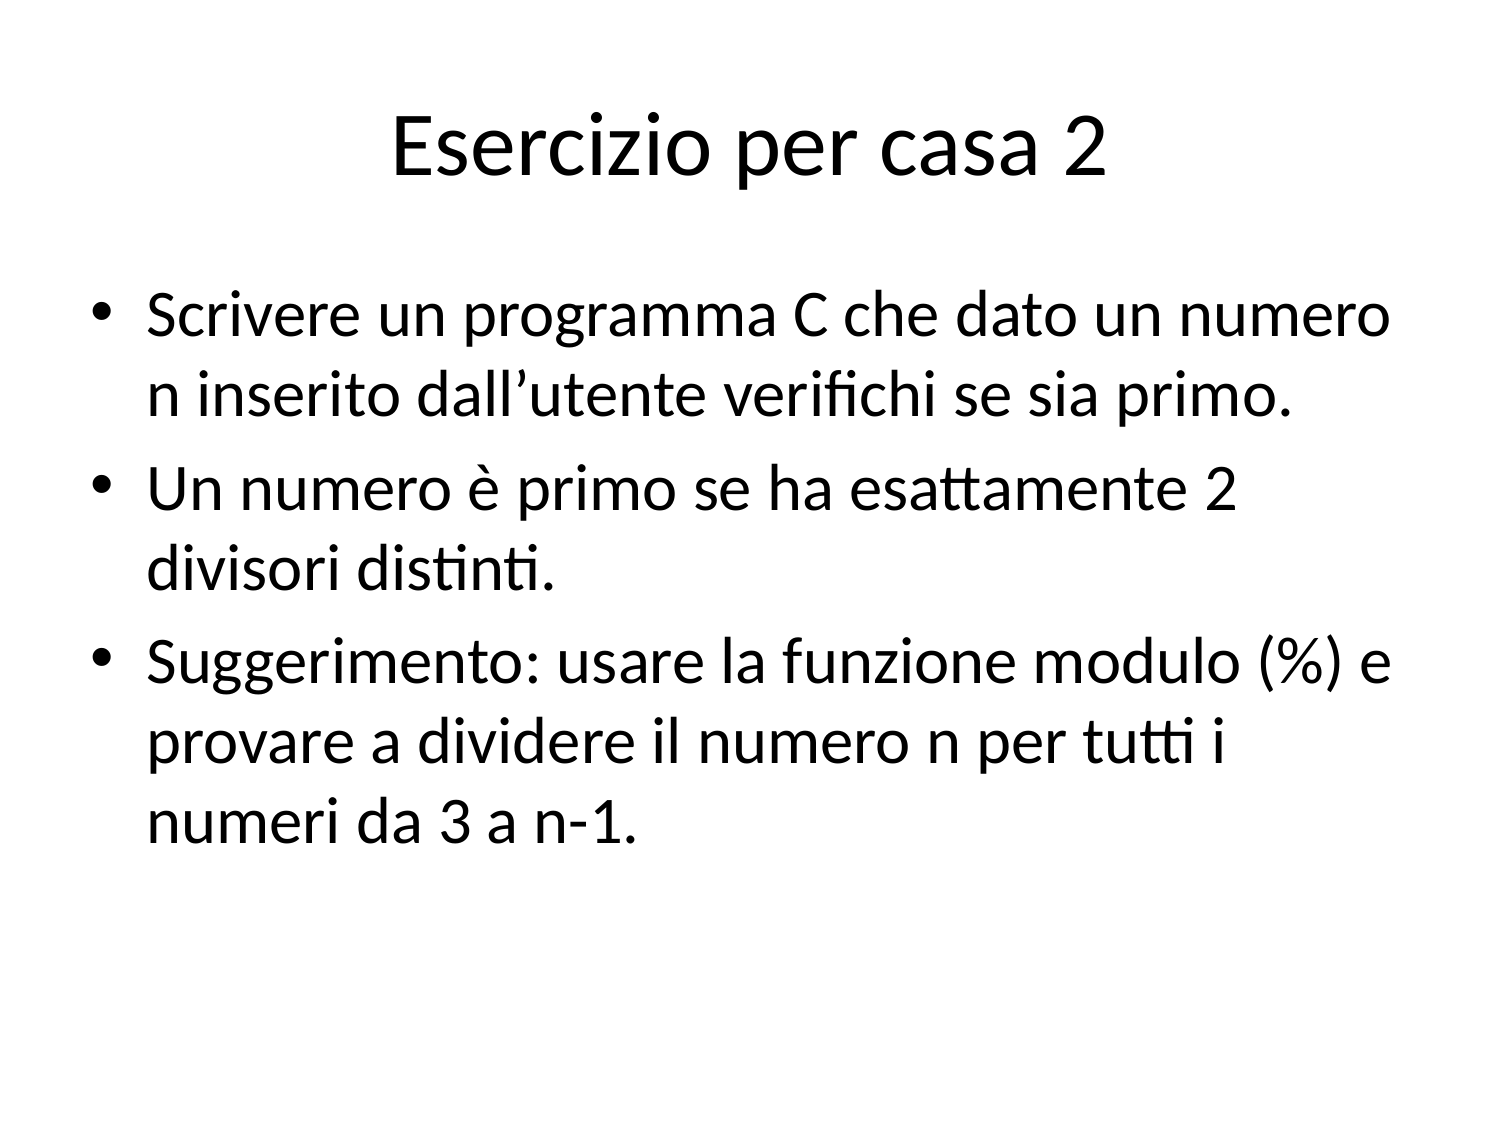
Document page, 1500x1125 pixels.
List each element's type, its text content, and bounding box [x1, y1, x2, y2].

title Esercizio per casa 2 [75, 45, 1425, 233]
list Scrivere un programma C che dato un numero n inserito dall’utente verifichi se sia primo. Un numero è primo se ha esattamente 2 divisori distinti. Suggerimento: usare la funzione modulo (%) e provare a dividere il numero n per tutti i numeri da 3 a n-1. [75, 262, 1425, 1005]
